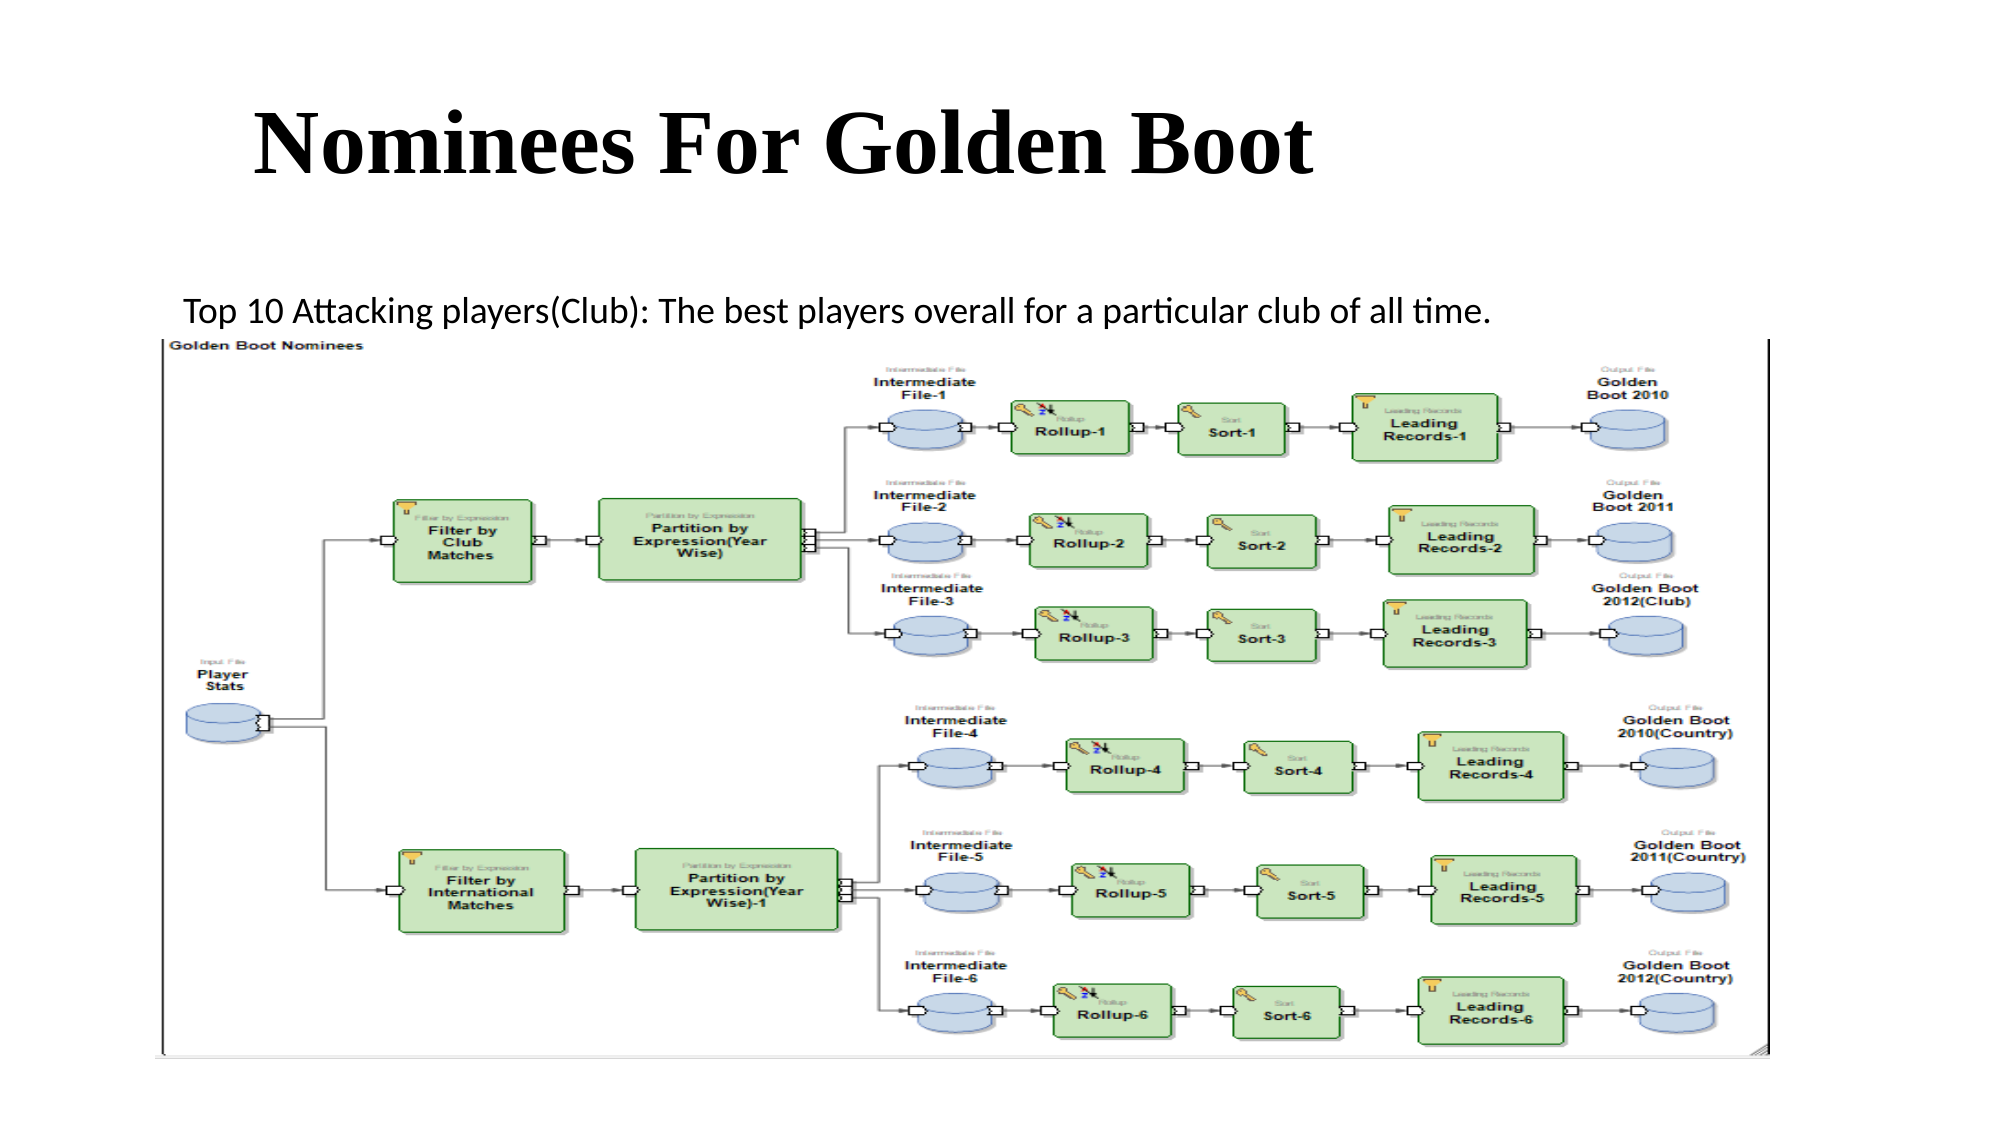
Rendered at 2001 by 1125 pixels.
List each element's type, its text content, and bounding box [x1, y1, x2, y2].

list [155, 339, 1770, 1059]
text_box Top 10 Attacking players(Club): The best players overall for a particular club of all time. [168, 279, 1870, 339]
title Nominees For Golden Boot [238, 0, 1883, 288]
